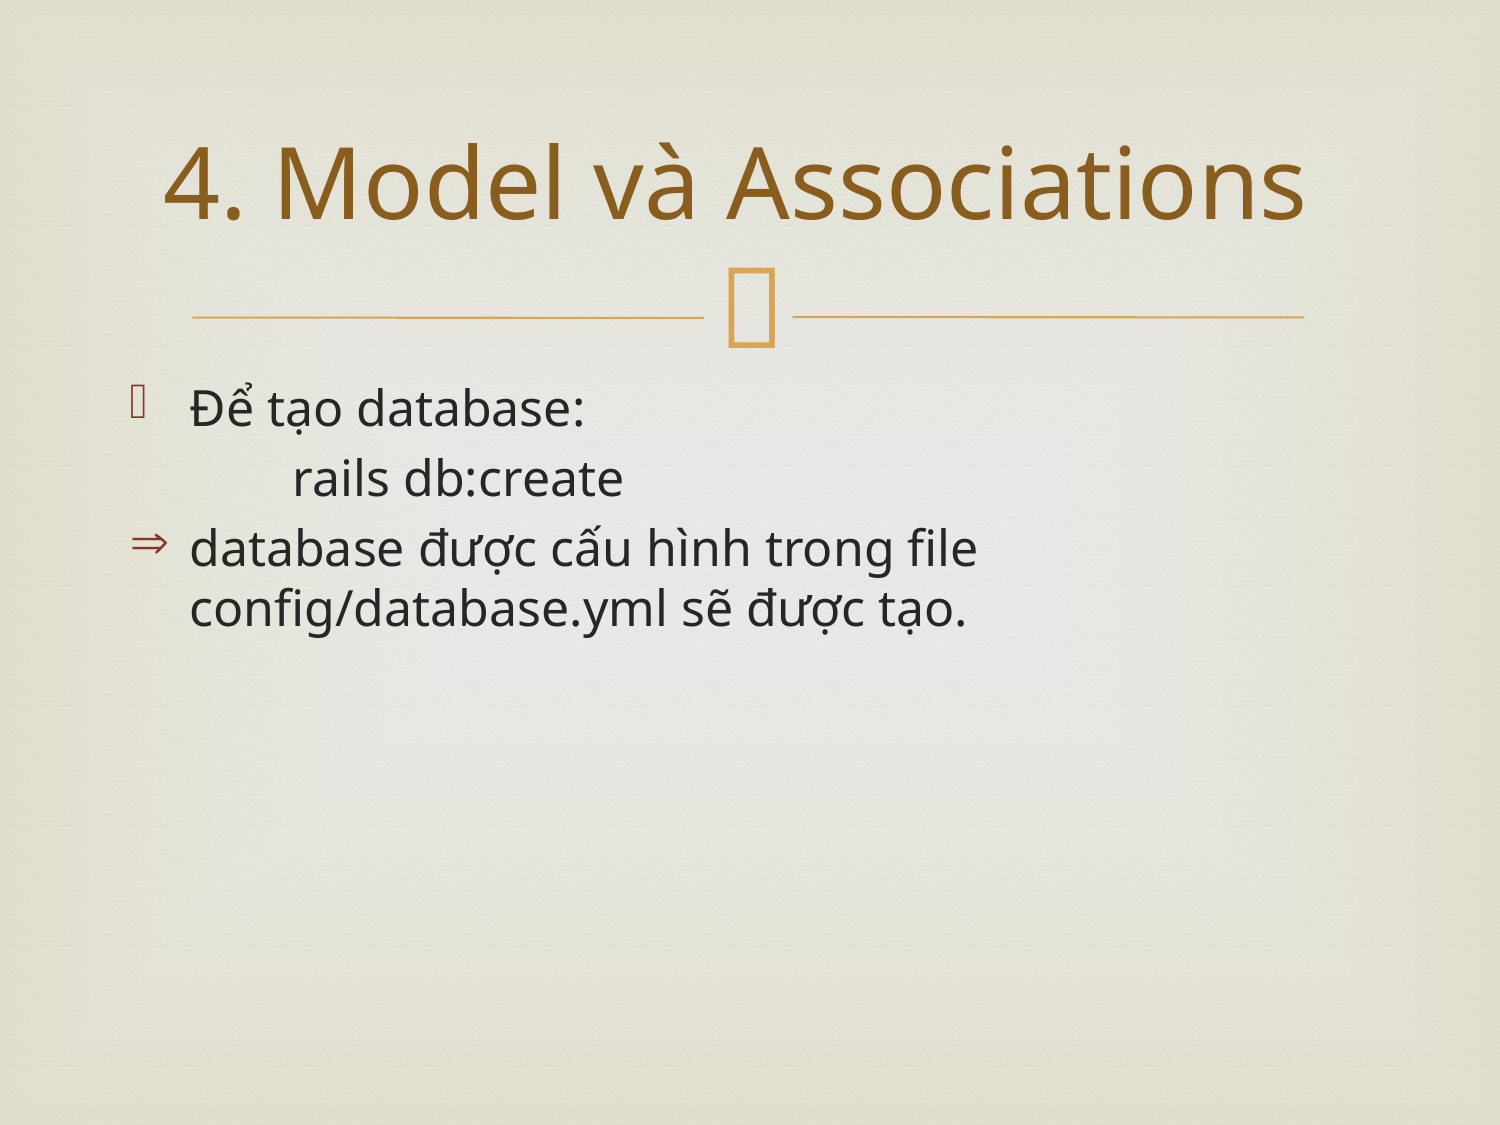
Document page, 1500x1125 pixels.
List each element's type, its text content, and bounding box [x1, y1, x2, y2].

title 4. Model và Associations [112, 93, 1386, 267]
list Để tạo database: rails db:create database được cấu hình trong file config/database.yml sẽ được tạo. [114, 368, 1386, 1005]
